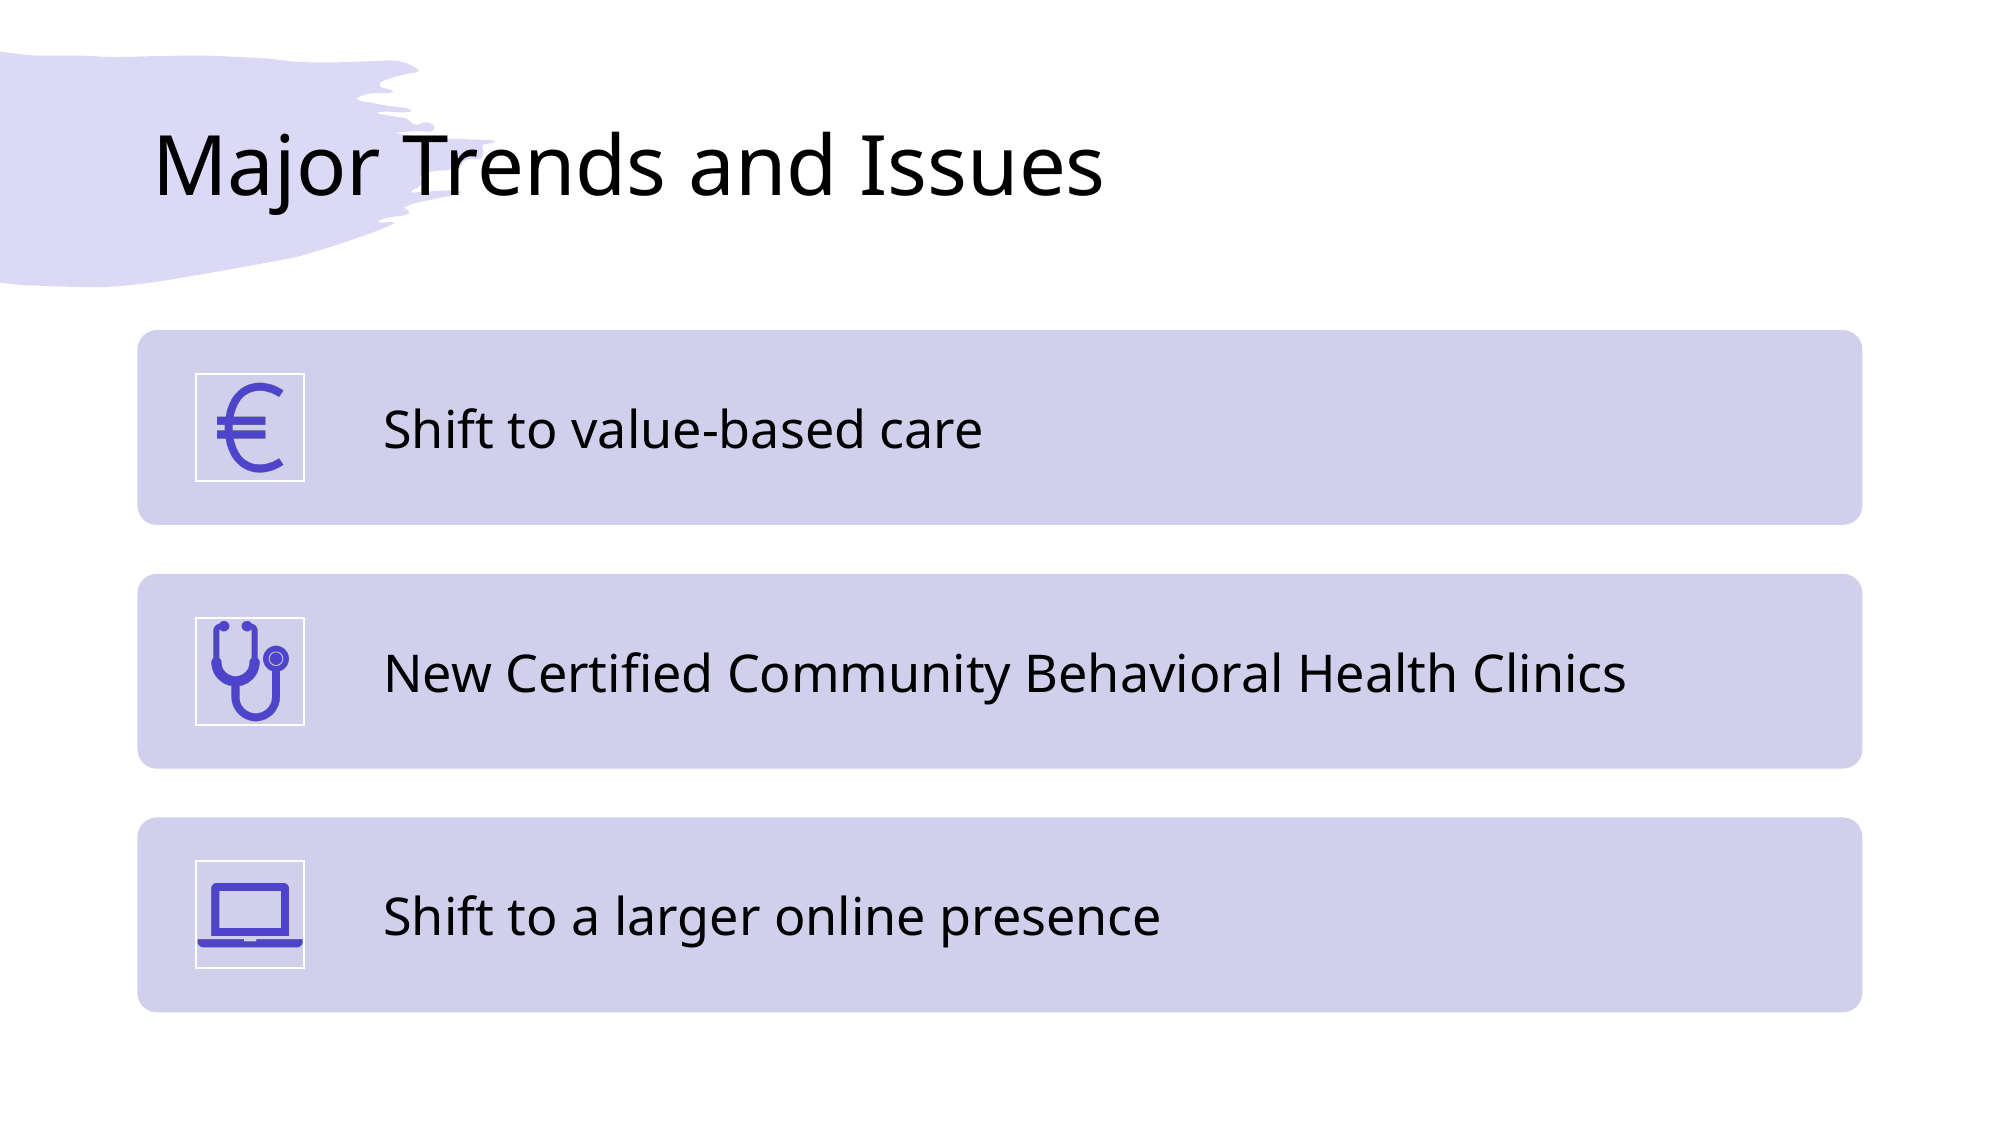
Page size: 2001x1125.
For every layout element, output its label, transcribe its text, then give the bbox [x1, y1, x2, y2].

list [137, 329, 1863, 1013]
title Major Trends and Issues [137, 59, 1863, 278]
